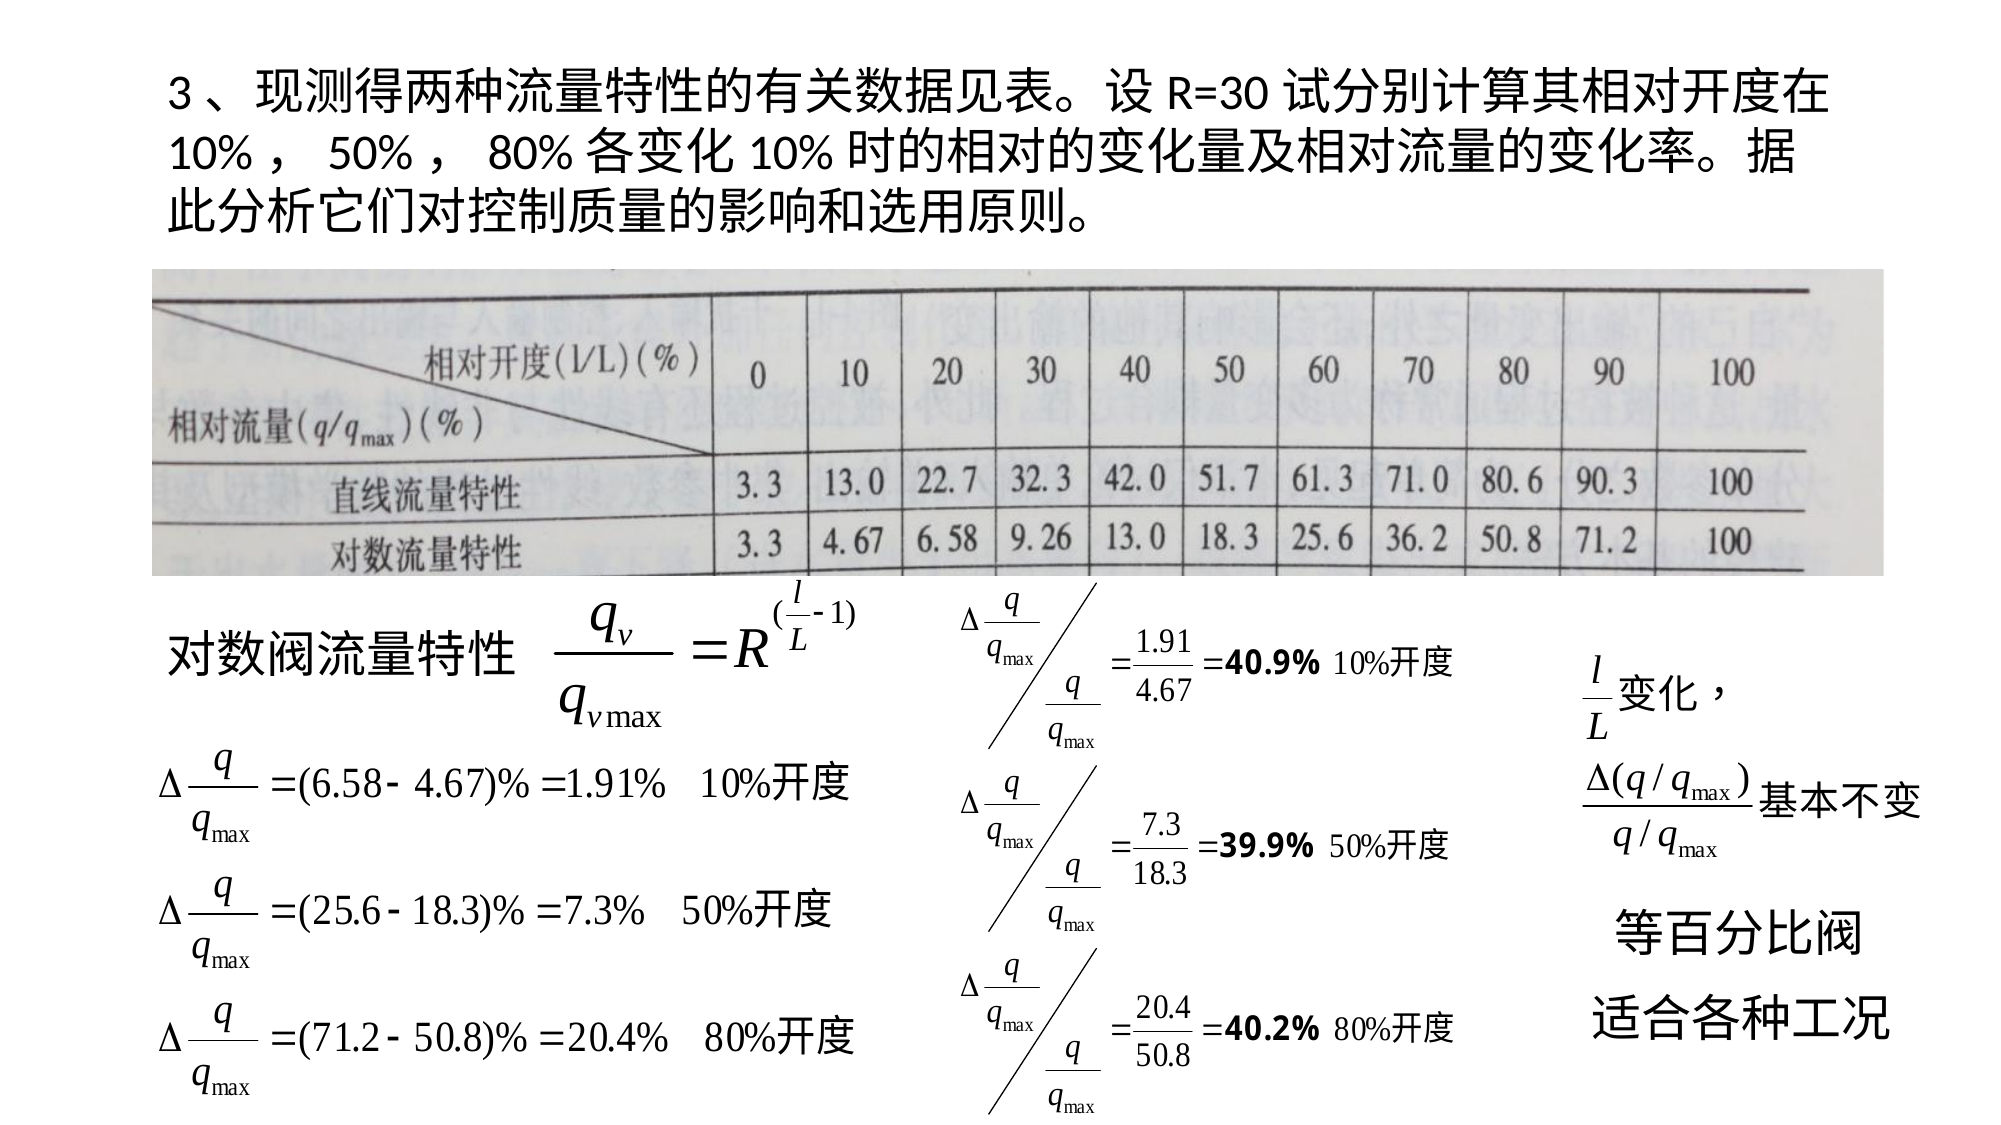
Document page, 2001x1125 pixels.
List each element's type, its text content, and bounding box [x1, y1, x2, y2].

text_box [1576, 644, 1924, 865]
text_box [955, 575, 1517, 1122]
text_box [545, 566, 868, 740]
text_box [152, 730, 896, 1105]
text_box 3、现测得两种流量特性的有关数据见表。设R=30试分别计算其相对开度在10%，50%，80%各变化10%时的相对的变化量及相对流量的变化率。据此分析它们对控制质量的影响和选用原则。 [152, 52, 1848, 247]
text_box 对数阀流量特性 [152, 615, 545, 690]
text_box 等百分比阀 适合各种工况 [1576, 893, 1984, 1054]
picture [152, 269, 1884, 576]
